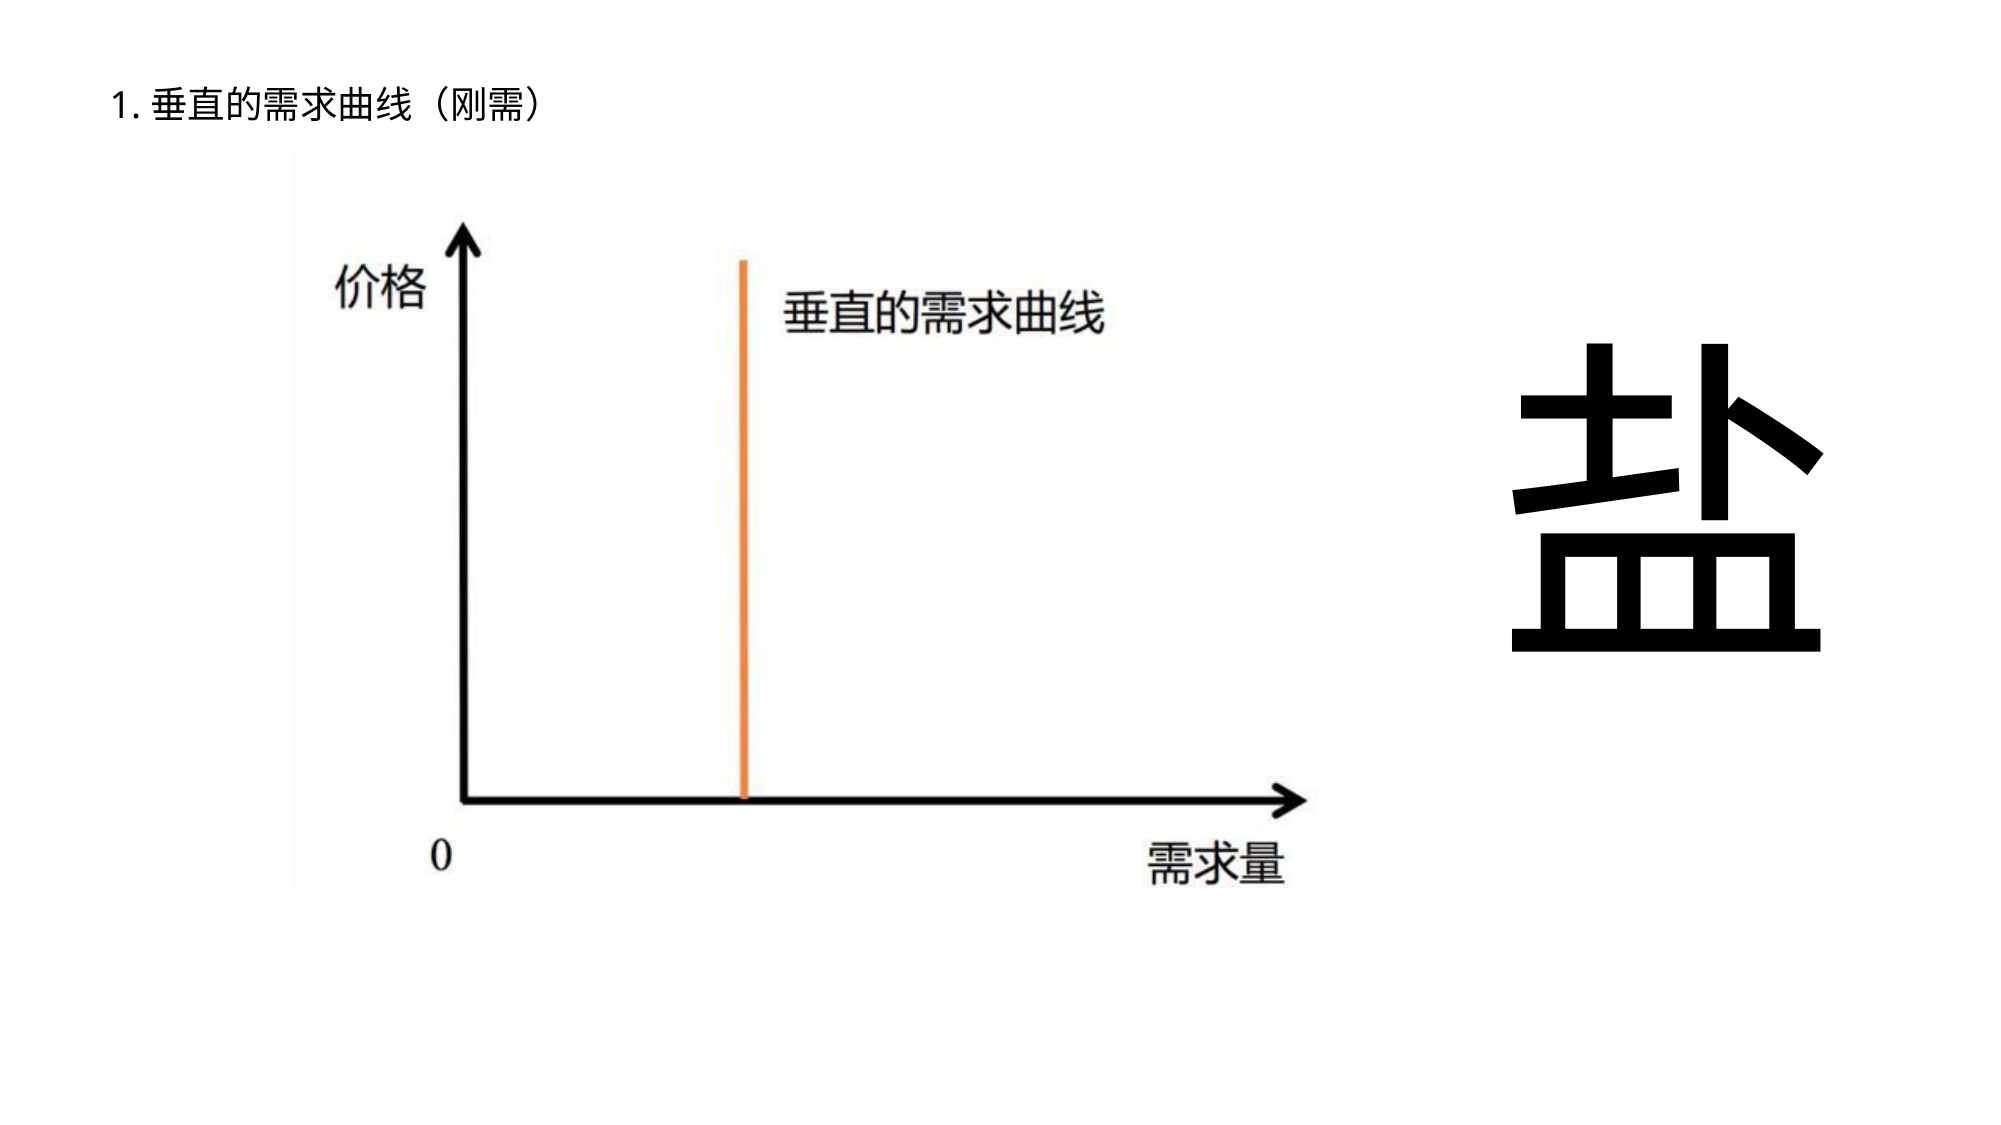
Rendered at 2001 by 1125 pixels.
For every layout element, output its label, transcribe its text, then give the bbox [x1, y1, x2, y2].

text_box 1.垂直的需求曲线（刚需） [94, 73, 578, 133]
picture [291, 150, 1386, 890]
text_box 盐 [1479, 281, 1859, 712]
